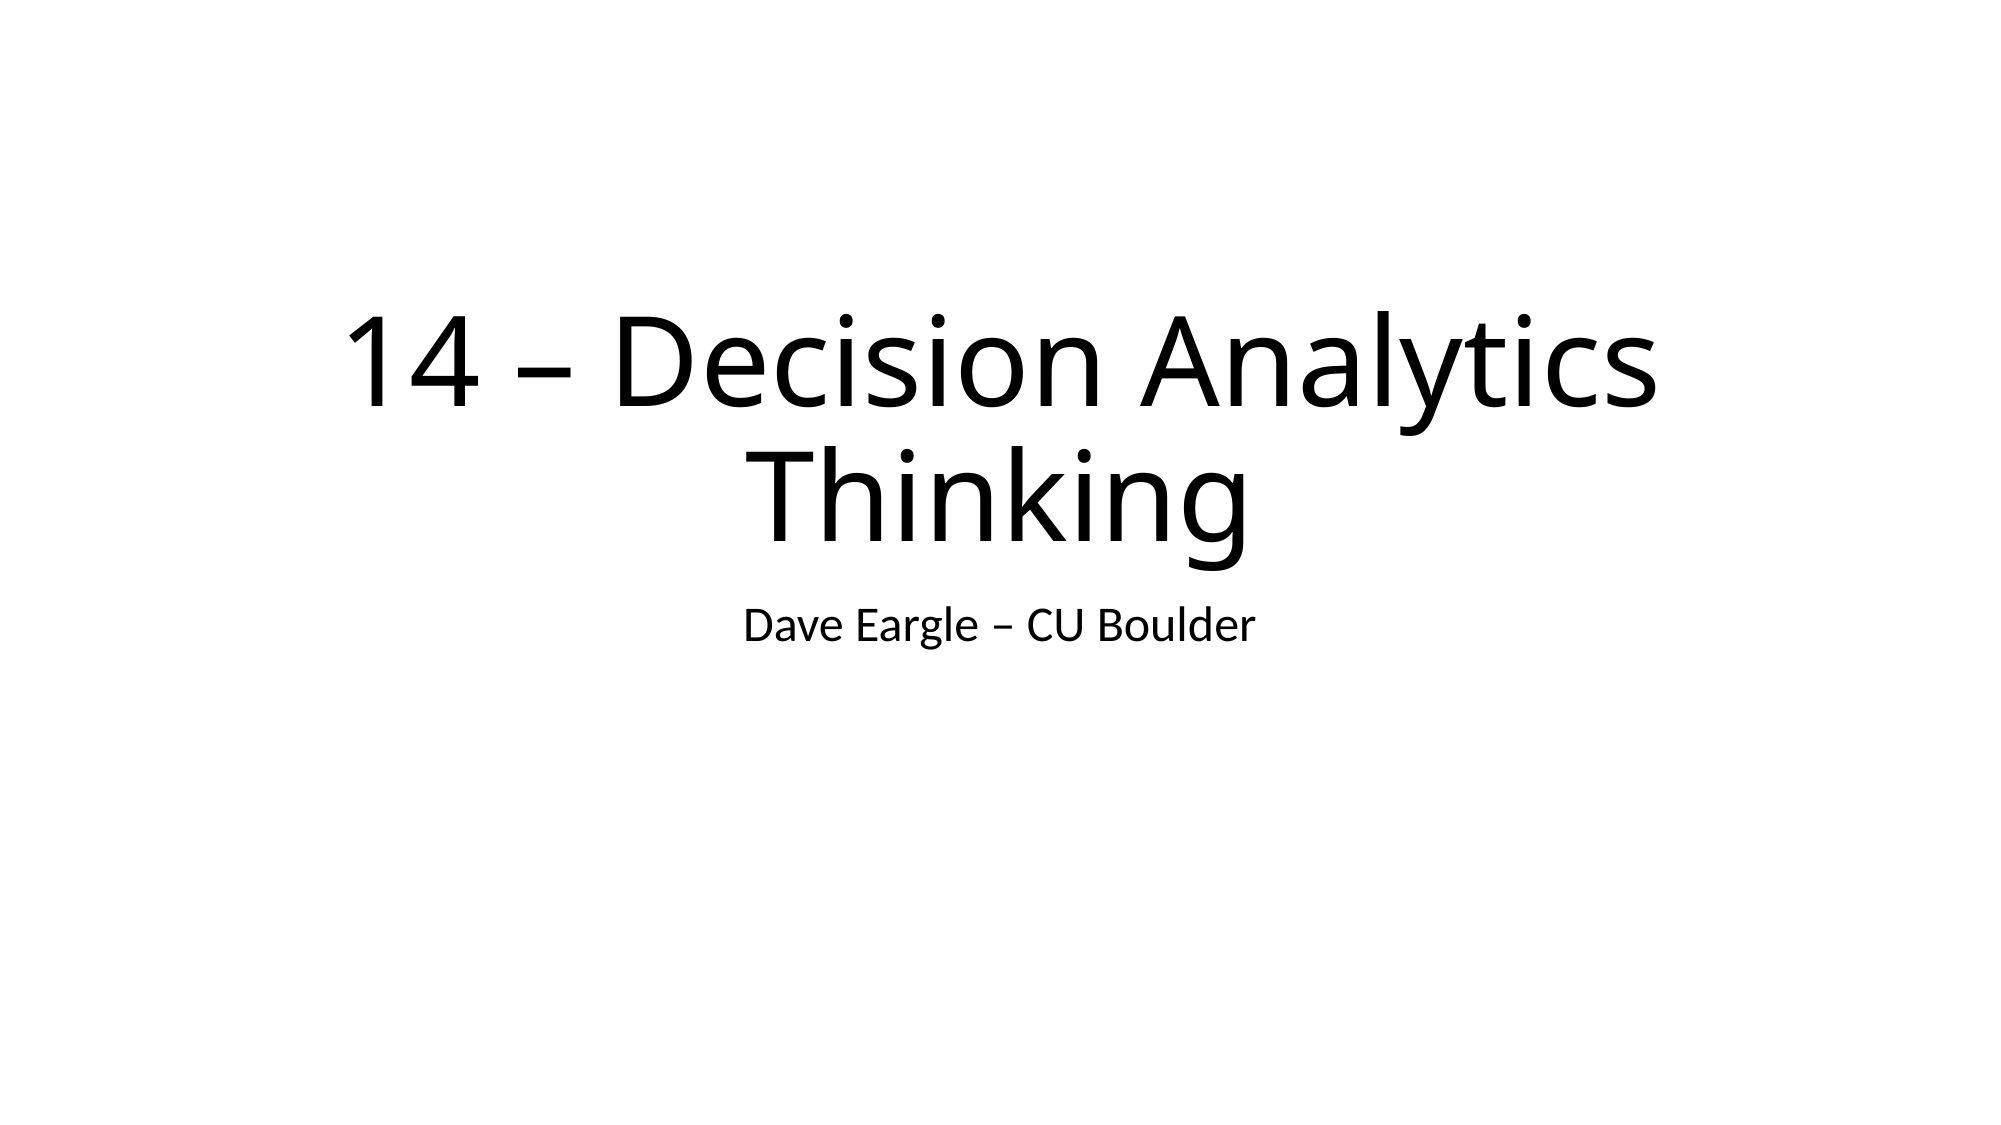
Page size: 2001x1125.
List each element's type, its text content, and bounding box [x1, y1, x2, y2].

title 14 – Decision Analytics Thinking [249, 184, 1750, 576]
subtitle Dave Eargle – CU Boulder [249, 590, 1750, 863]
